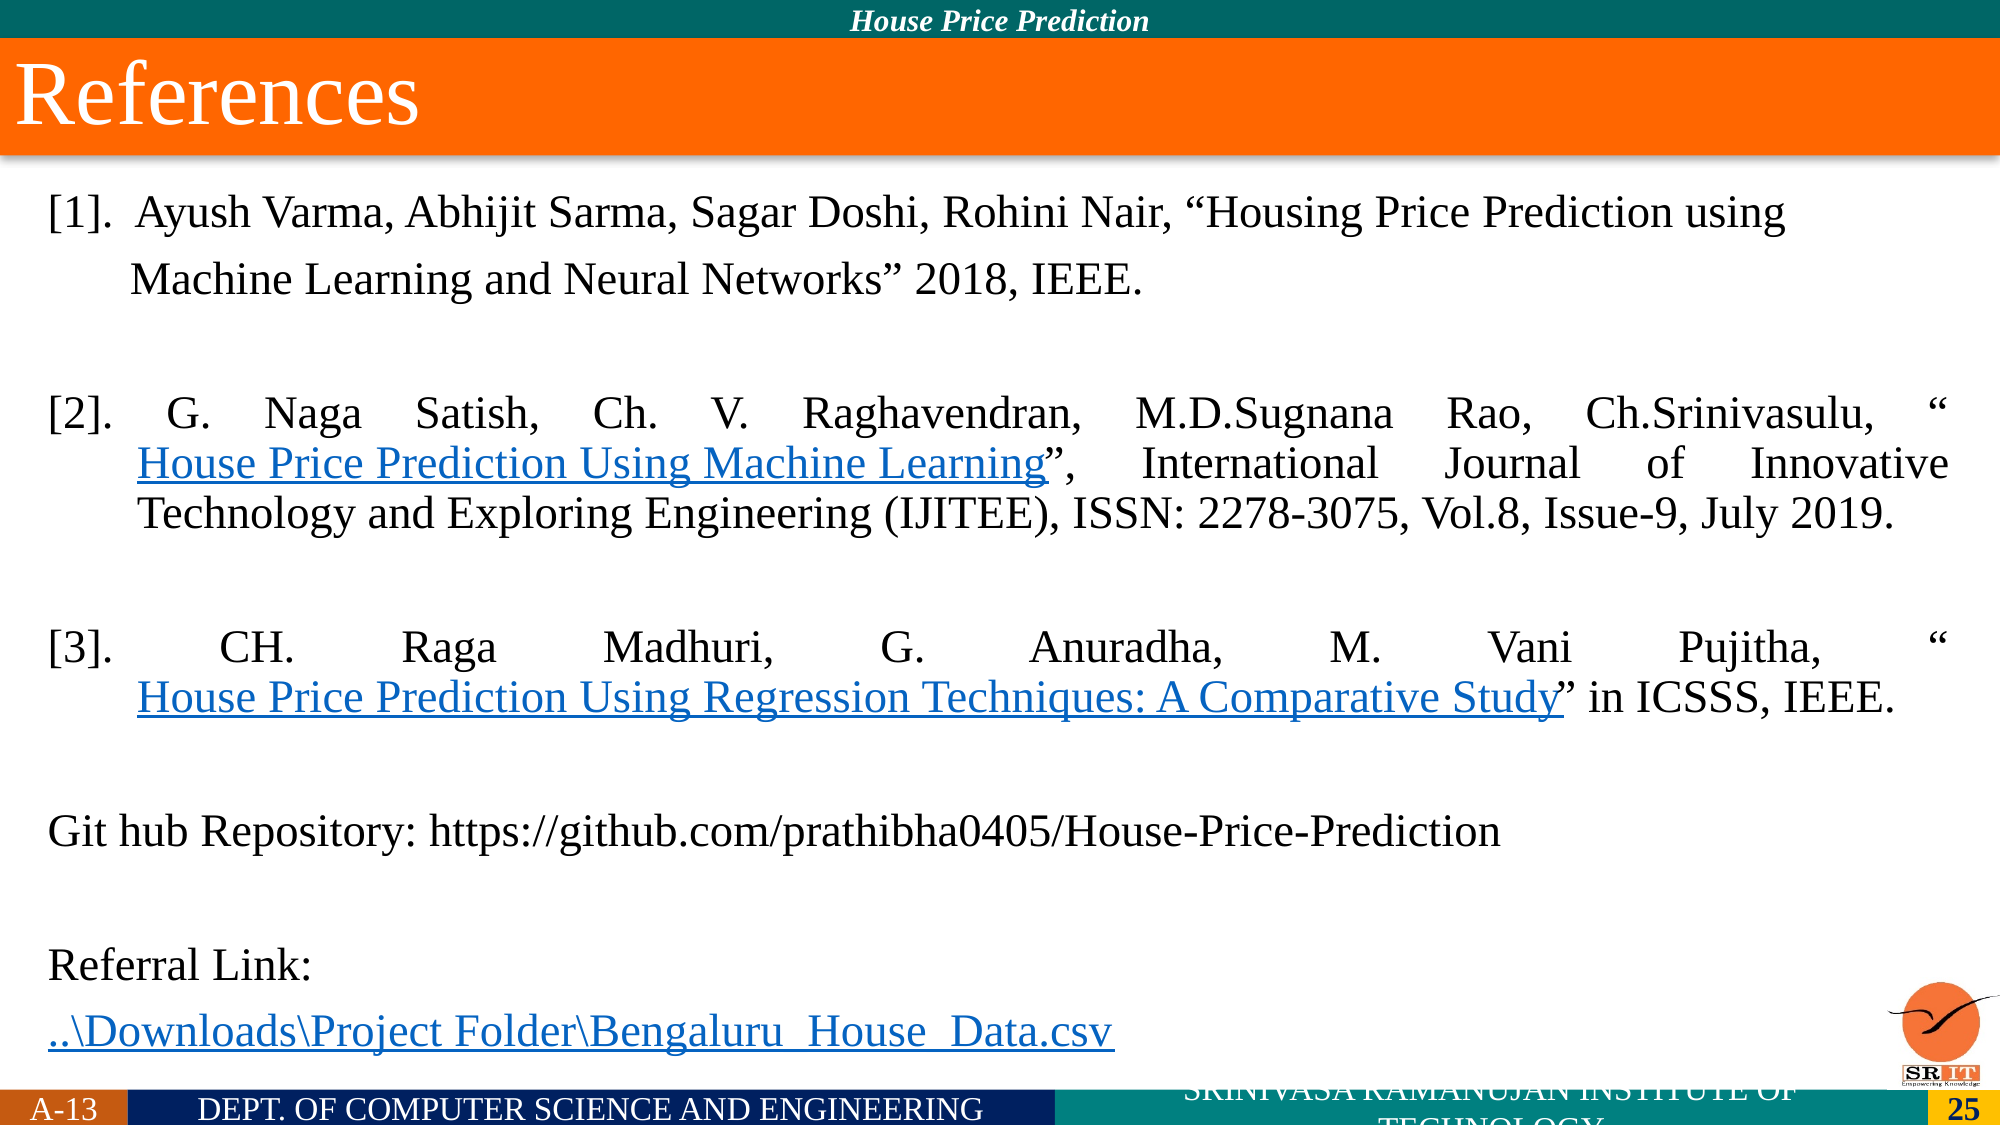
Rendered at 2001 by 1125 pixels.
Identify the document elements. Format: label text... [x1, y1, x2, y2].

list [1]. Ayush Varma, Abhijit Sarma, Sagar Doshi, Rohini Nair, “Housing Price Prediction using Machine Learning and Neural Networks” 2018, IEEE. [2]. G. Naga Satish, Ch. V. Raghavendran, M.D.Sugnana Rao, Ch.Srinivasulu, “House Price Prediction Using Machine Learning”, International Journal of Innovative Technology and Exploring Engineering (IJITEE), ISSN: 2278-3075, Vol.8, Issue-9, July 2019. [3]. CH. Raga Madhuri, G. Anuradha, M. Vani Pujitha, “House Price Prediction Using Regression Techniques: A Comparative Study” in ICSSS, IEEE. Git hub Repository: https://github.com/prathibha0405/House-Price-Prediction Referral Link: ..\Downloads\Project Folder\Bengaluru_House_Data.csv [32, 179, 1965, 1065]
title References [0, 38, 2000, 156]
picture [1887, 977, 2000, 1090]
